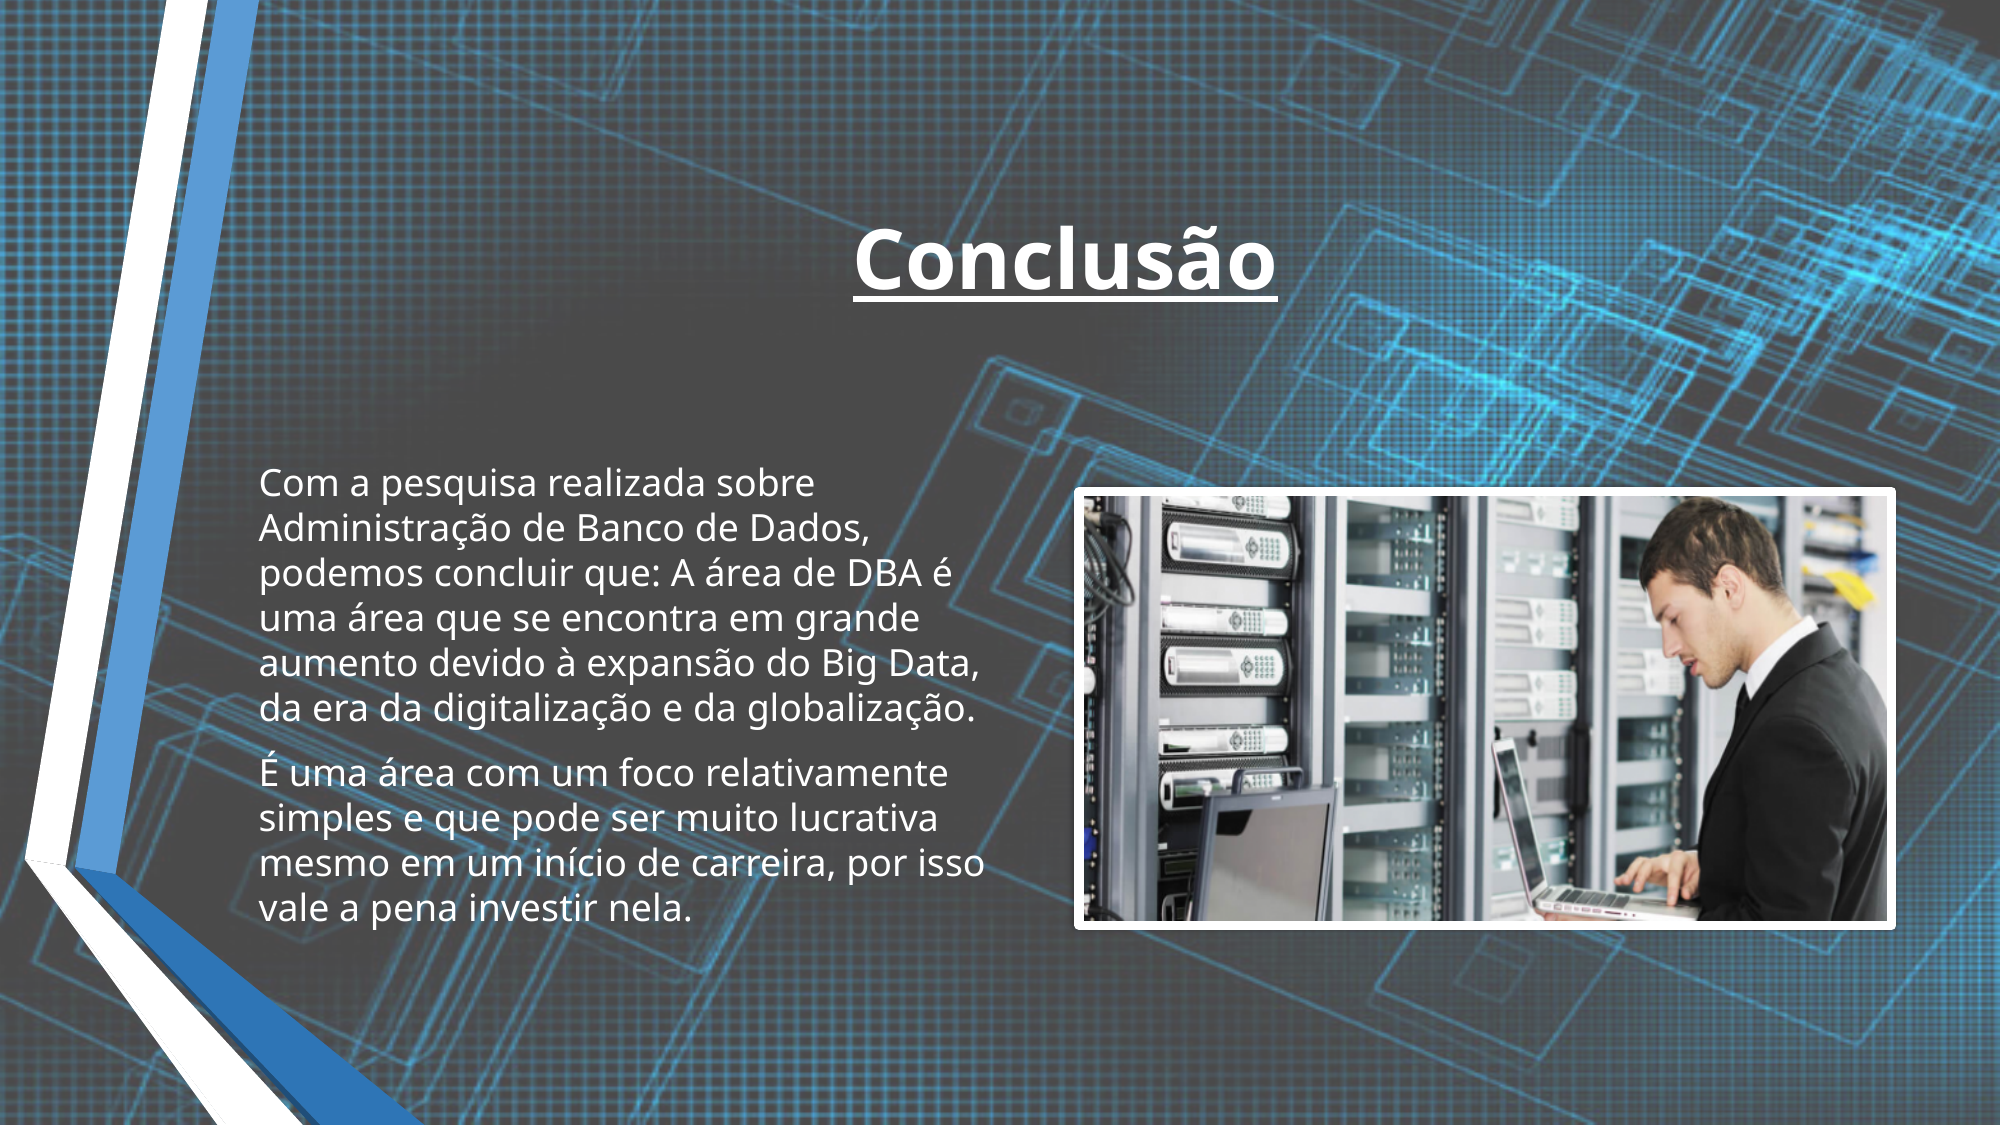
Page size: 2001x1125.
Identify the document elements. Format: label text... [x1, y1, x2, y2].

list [1083, 495, 1888, 921]
list Com a pesquisa realizada sobre Administração de Banco de Dados, podemos concluir que: A área de DBA é uma área que se encontra em grande aumento devido à expansão do Big Data, da era da digitalização e da globalização. É uma área com um foco relativamente simples e que pode ser muito lucrativa mesmo em um início de carreira, por isso vale a pena investir nela. [243, 437, 1047, 950]
title Conclusão [243, 112, 1887, 400]
